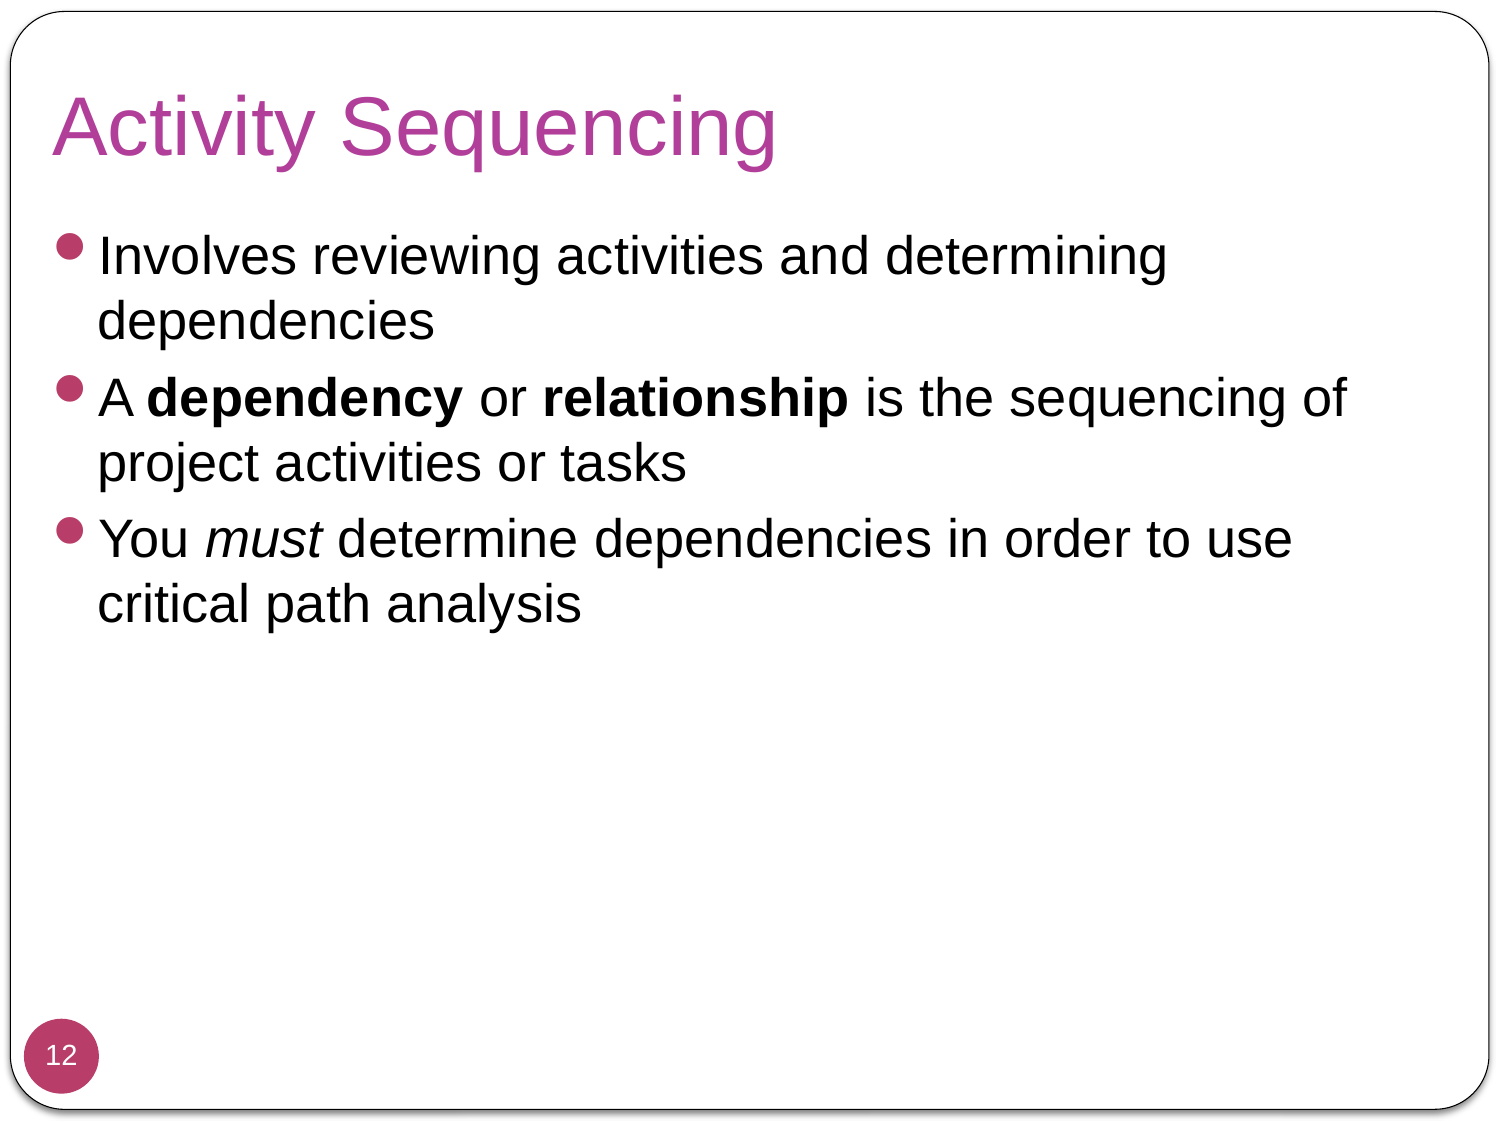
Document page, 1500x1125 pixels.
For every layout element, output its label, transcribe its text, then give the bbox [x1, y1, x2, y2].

list Involves reviewing activities and determining dependencies A dependency or relationship is the sequencing of project activities or tasks You must determine dependencies in order to use critical path analysis [37, 212, 1381, 999]
title Activity Sequencing [37, 62, 1388, 188]
slide_number 12 [23, 1018, 99, 1094]
